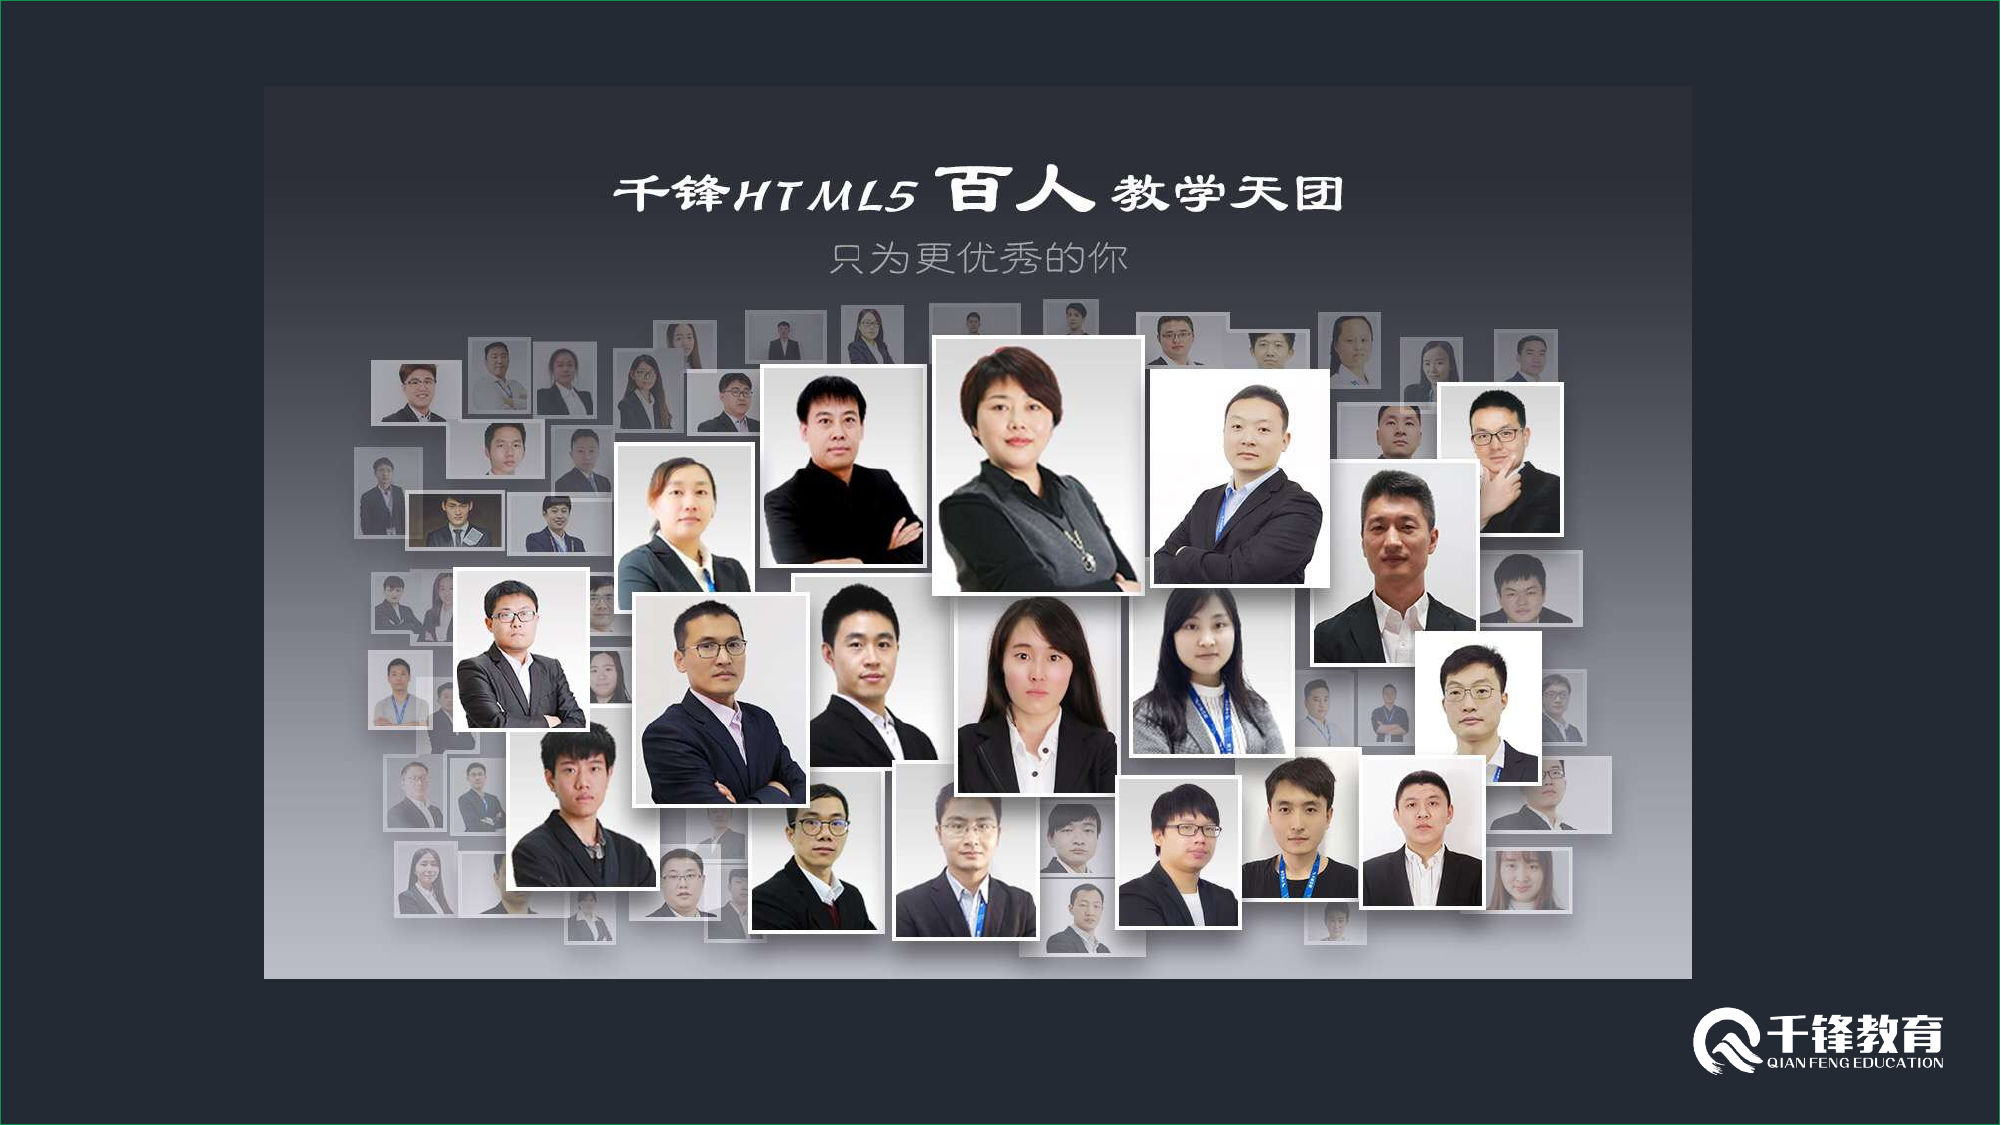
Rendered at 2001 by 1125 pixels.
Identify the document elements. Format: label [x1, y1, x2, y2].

picture [264, 86, 1692, 979]
picture [1691, 1002, 1948, 1080]
text_box [0, 0, 2000, 1125]
